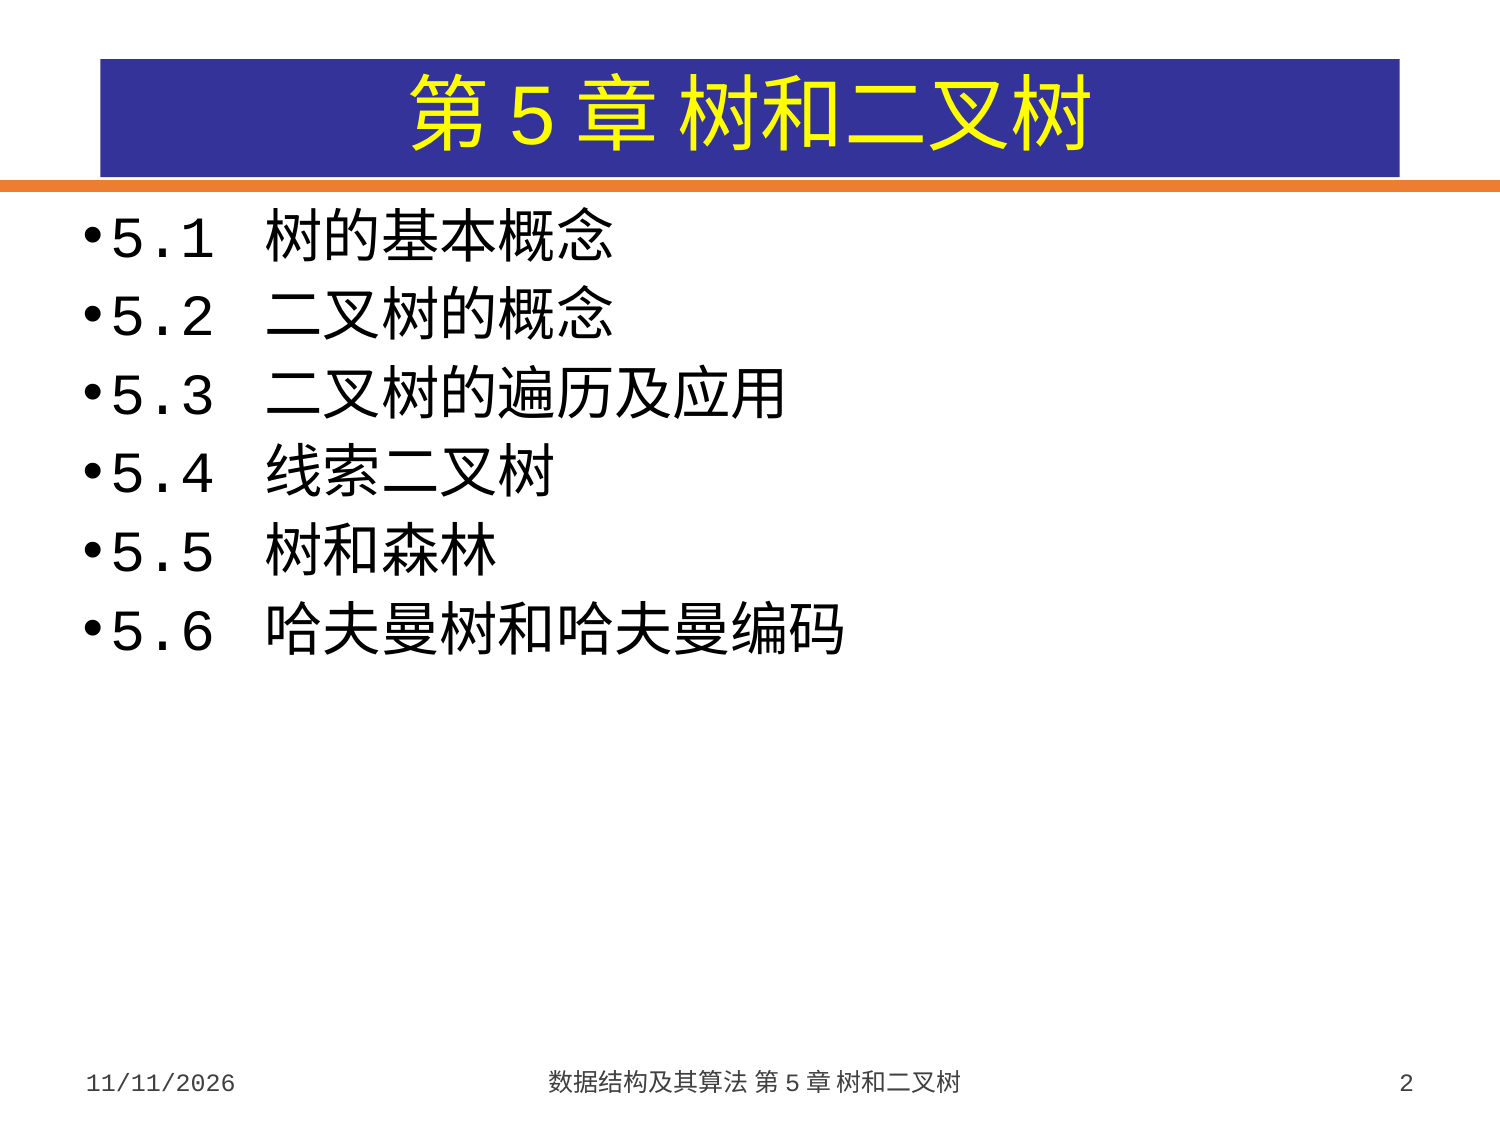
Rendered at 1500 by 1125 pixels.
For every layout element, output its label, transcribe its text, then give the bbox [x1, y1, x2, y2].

title 第5章 树和二叉树 [100, 59, 1400, 178]
list 5.1 树的基本概念 5.2 二叉树的概念 5.3 二叉树的遍历及应用 5.4 线索二叉树 5.5 树和森林 5.6 哈夫曼树和哈夫曼编码 [70, 194, 1430, 1022]
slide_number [70, 1045, 259, 1105]
slide_number 2 [1251, 1045, 1430, 1105]
footer 数据结构及其算法 第5章 树和二叉树 [276, 1045, 1235, 1105]
